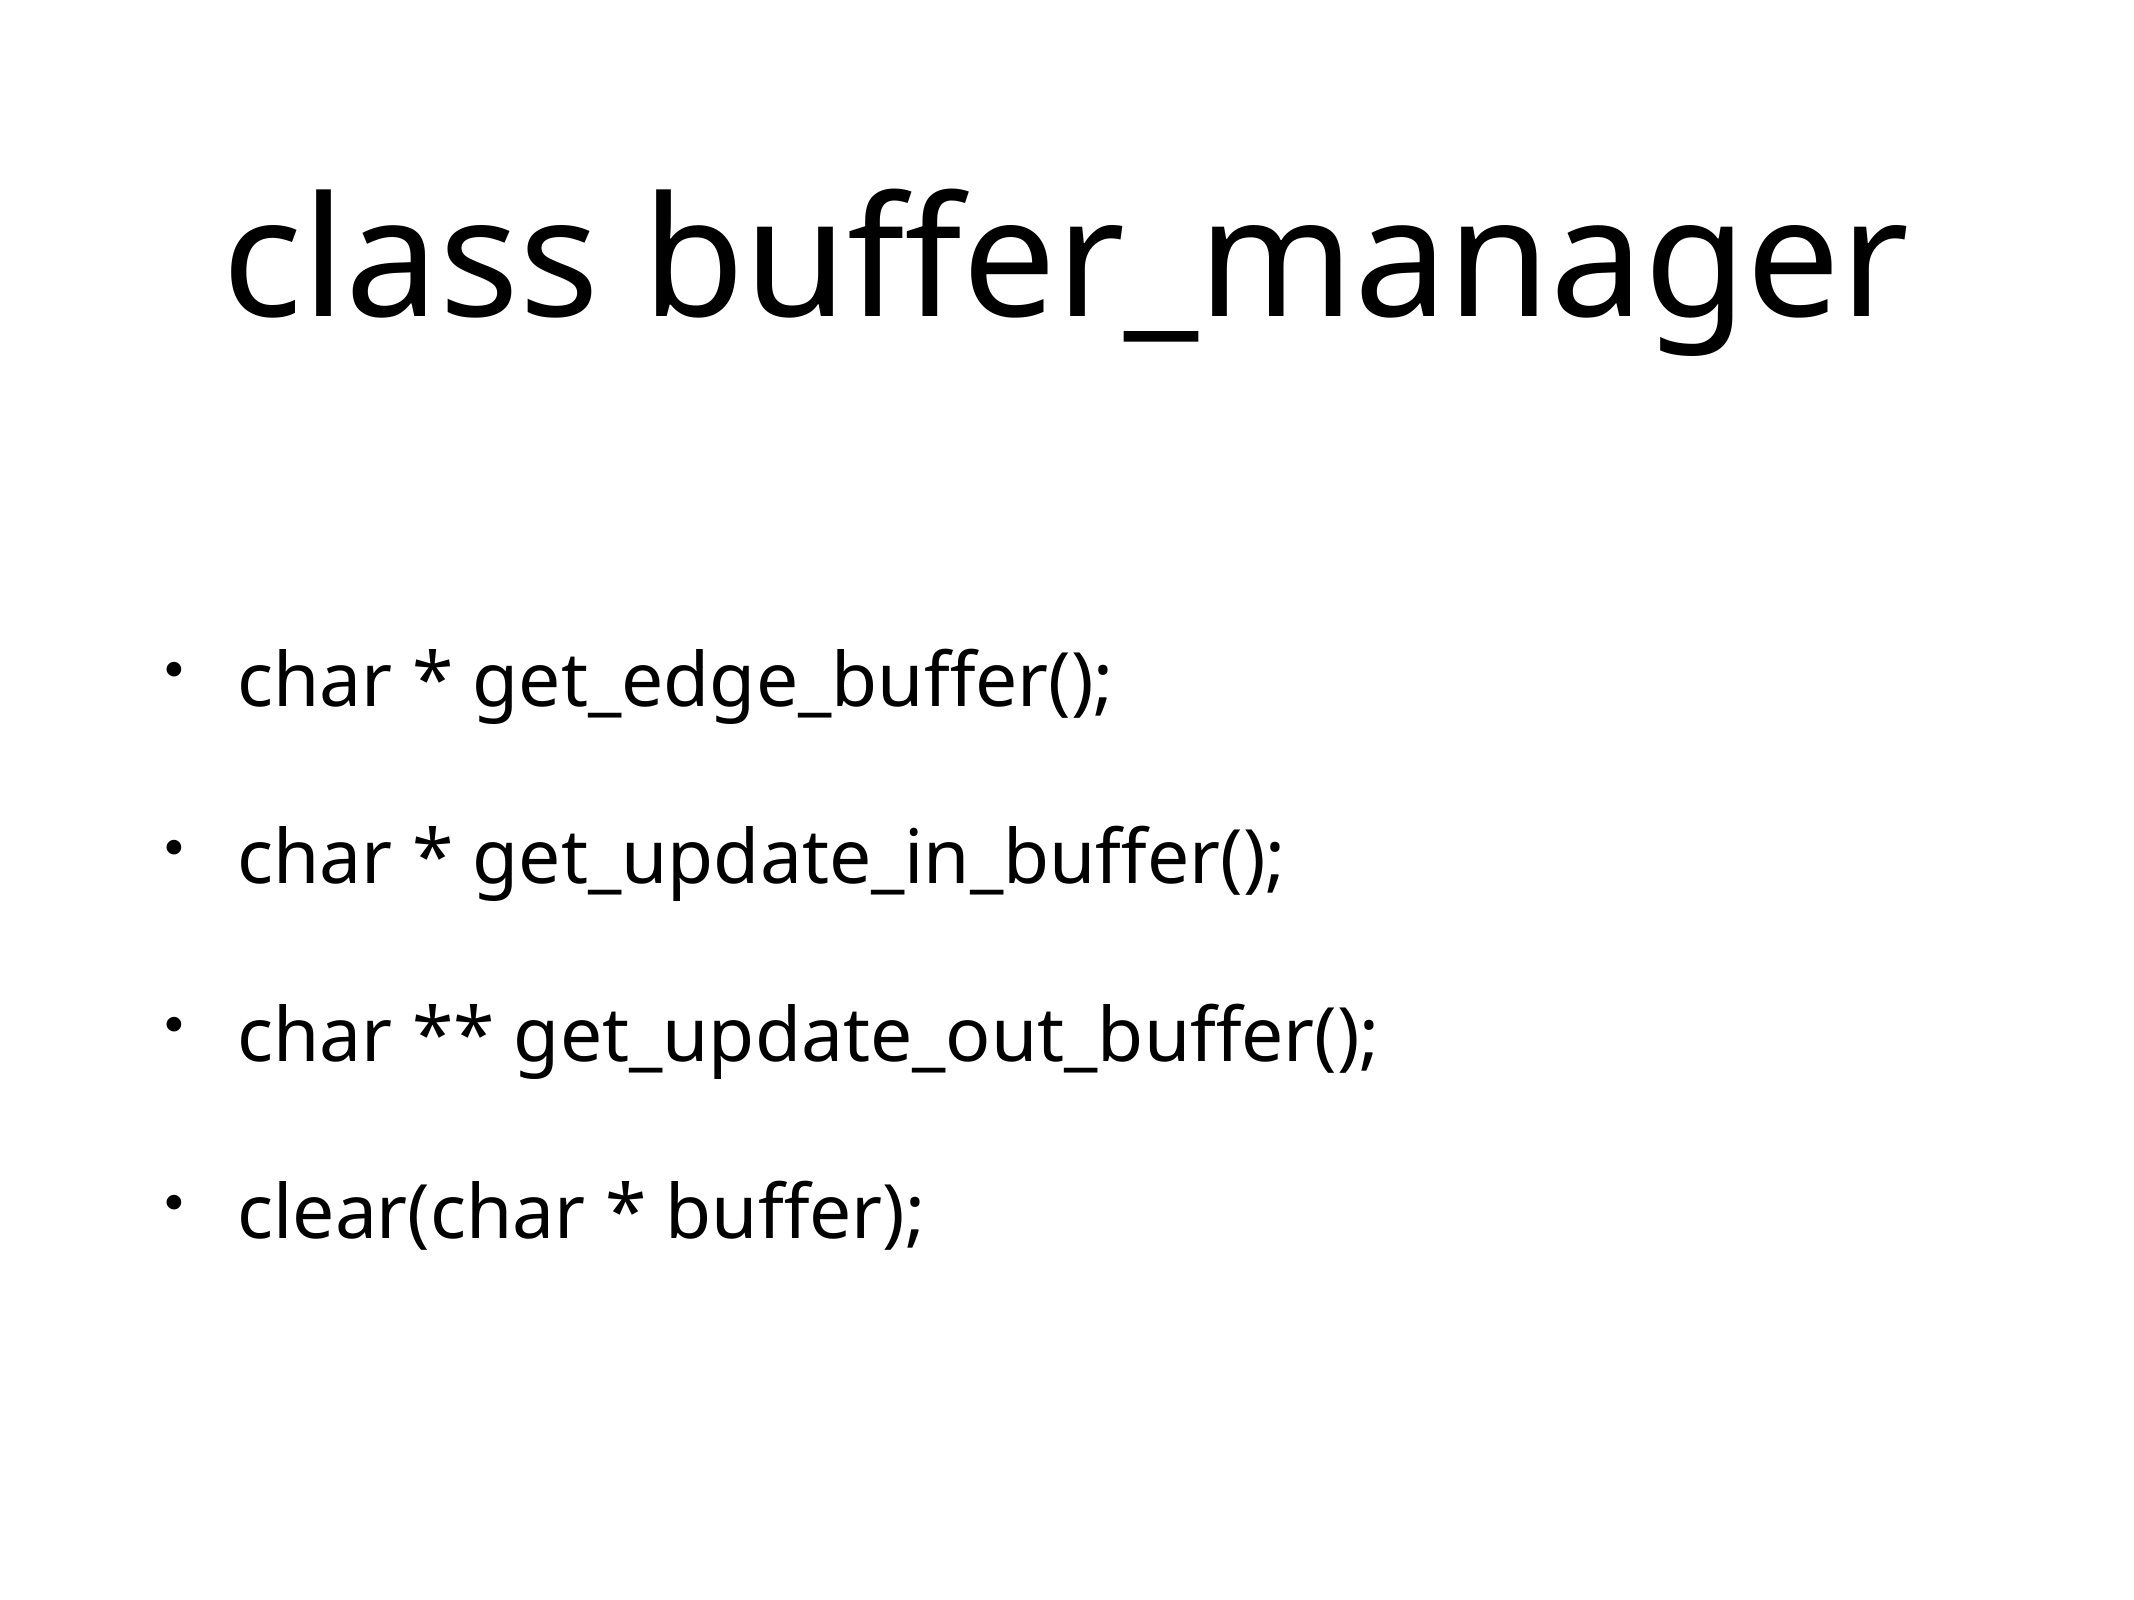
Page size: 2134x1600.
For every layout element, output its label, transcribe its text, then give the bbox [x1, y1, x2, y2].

list char * get_edge_buffer(); char * get_update_in_buffer(); char ** get_update_out_buffer(); clear(char * buffer); [155, 426, 1978, 1459]
title class buffer_manager [155, 72, 1978, 426]
